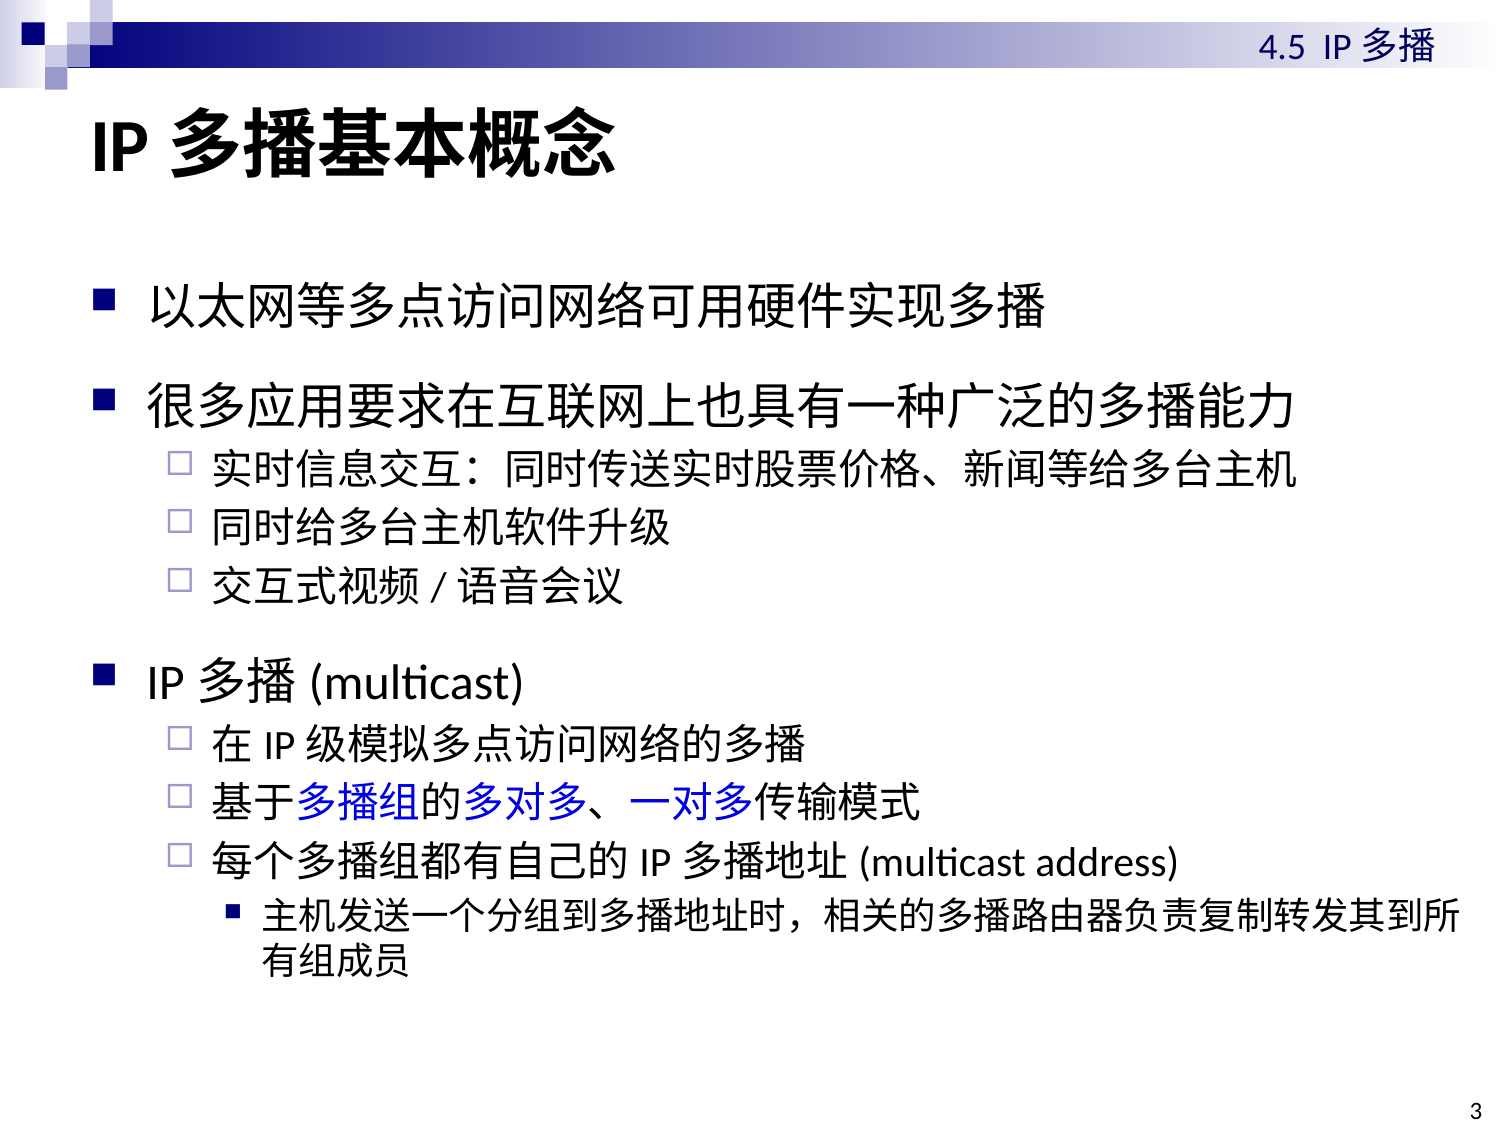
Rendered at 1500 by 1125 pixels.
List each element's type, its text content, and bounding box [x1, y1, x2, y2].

text_box 4.5 IP多播 [1243, 14, 1465, 75]
title IP多播基本概念 [75, 75, 1425, 209]
slide_number 3 [1448, 1100, 1483, 1125]
list 以太网等多点访问网络可用硬件实现多播 很多应用要求在互联网上也具有一种广泛的多播能力 实时信息交互：同时传送实时股票价格、新闻等给多台主机 同时给多台主机软件升级 交互式视频/语音会议 IP多播(multicast) 在IP级模拟多点访问网络的多播 基于多播组的多对多、一对多传输模式 每个多播组都有自己的IP多播地址(multicast address) 主机发送一个分组到多播地址时，相关的多播路由器负责复制转发其到所有组成员 [75, 237, 1483, 1125]
